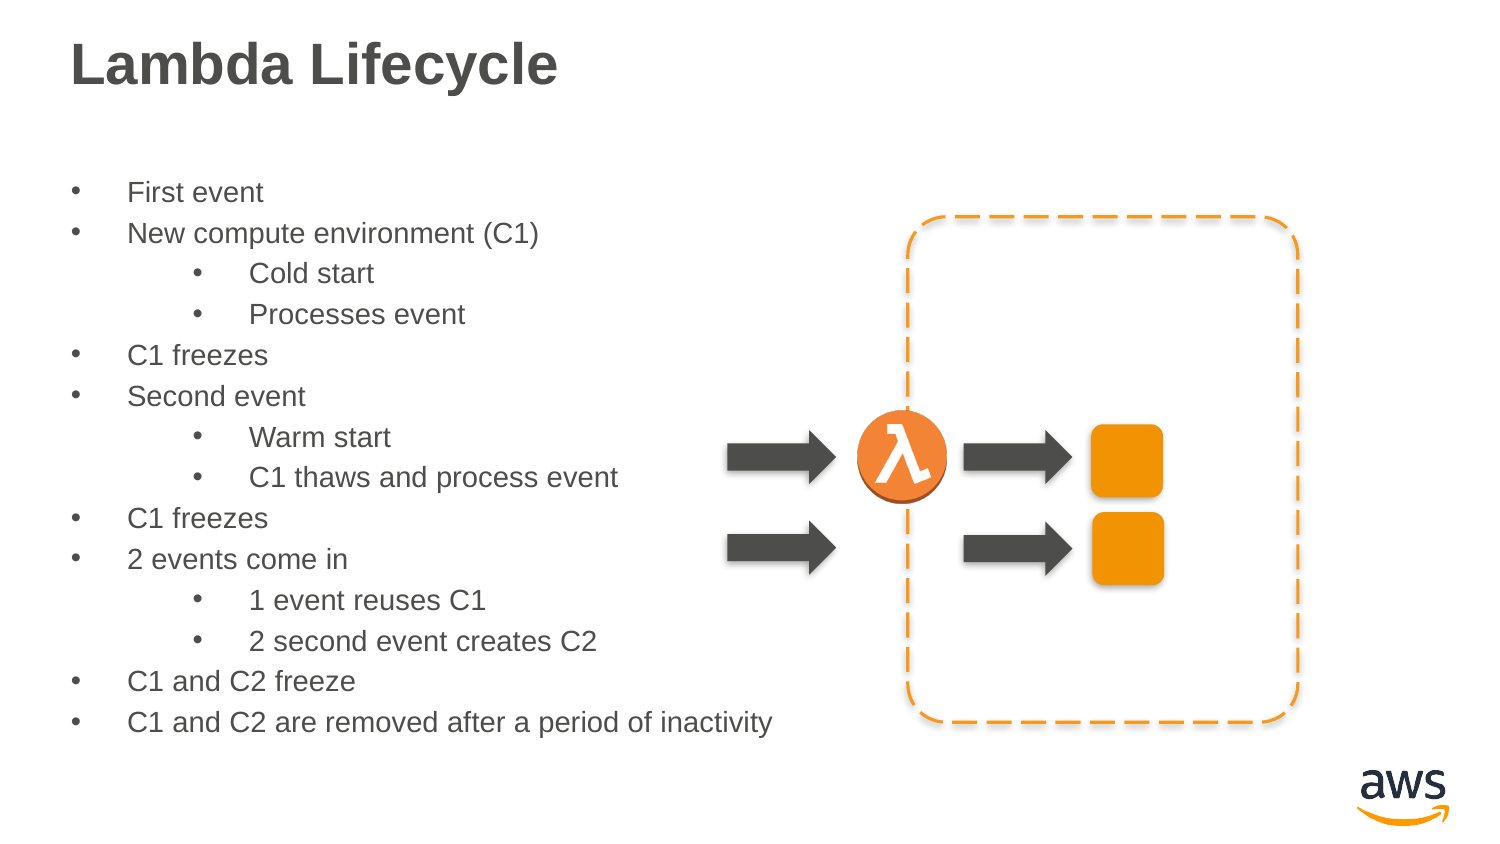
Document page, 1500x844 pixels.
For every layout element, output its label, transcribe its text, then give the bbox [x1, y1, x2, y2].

text_box [726, 429, 837, 485]
title Lambda Lifecycle [55, 18, 1402, 109]
picture [1357, 770, 1449, 826]
text_box [907, 215, 1299, 724]
text_box [962, 520, 1073, 577]
picture [856, 410, 947, 504]
text_box [1090, 423, 1164, 499]
text_box [726, 519, 837, 576]
text_box [962, 429, 1073, 485]
text_box [1091, 511, 1165, 587]
list First event New compute environment (C1) Cold start Processes event C1 freezes Second event Warm start C1 thaws and process event C1 freezes 2 events come in 1 event reuses C1 2 second event creates C2 C1 and C2 freeze C1 and C2 are removed after a period of inactivity [55, 165, 1402, 749]
